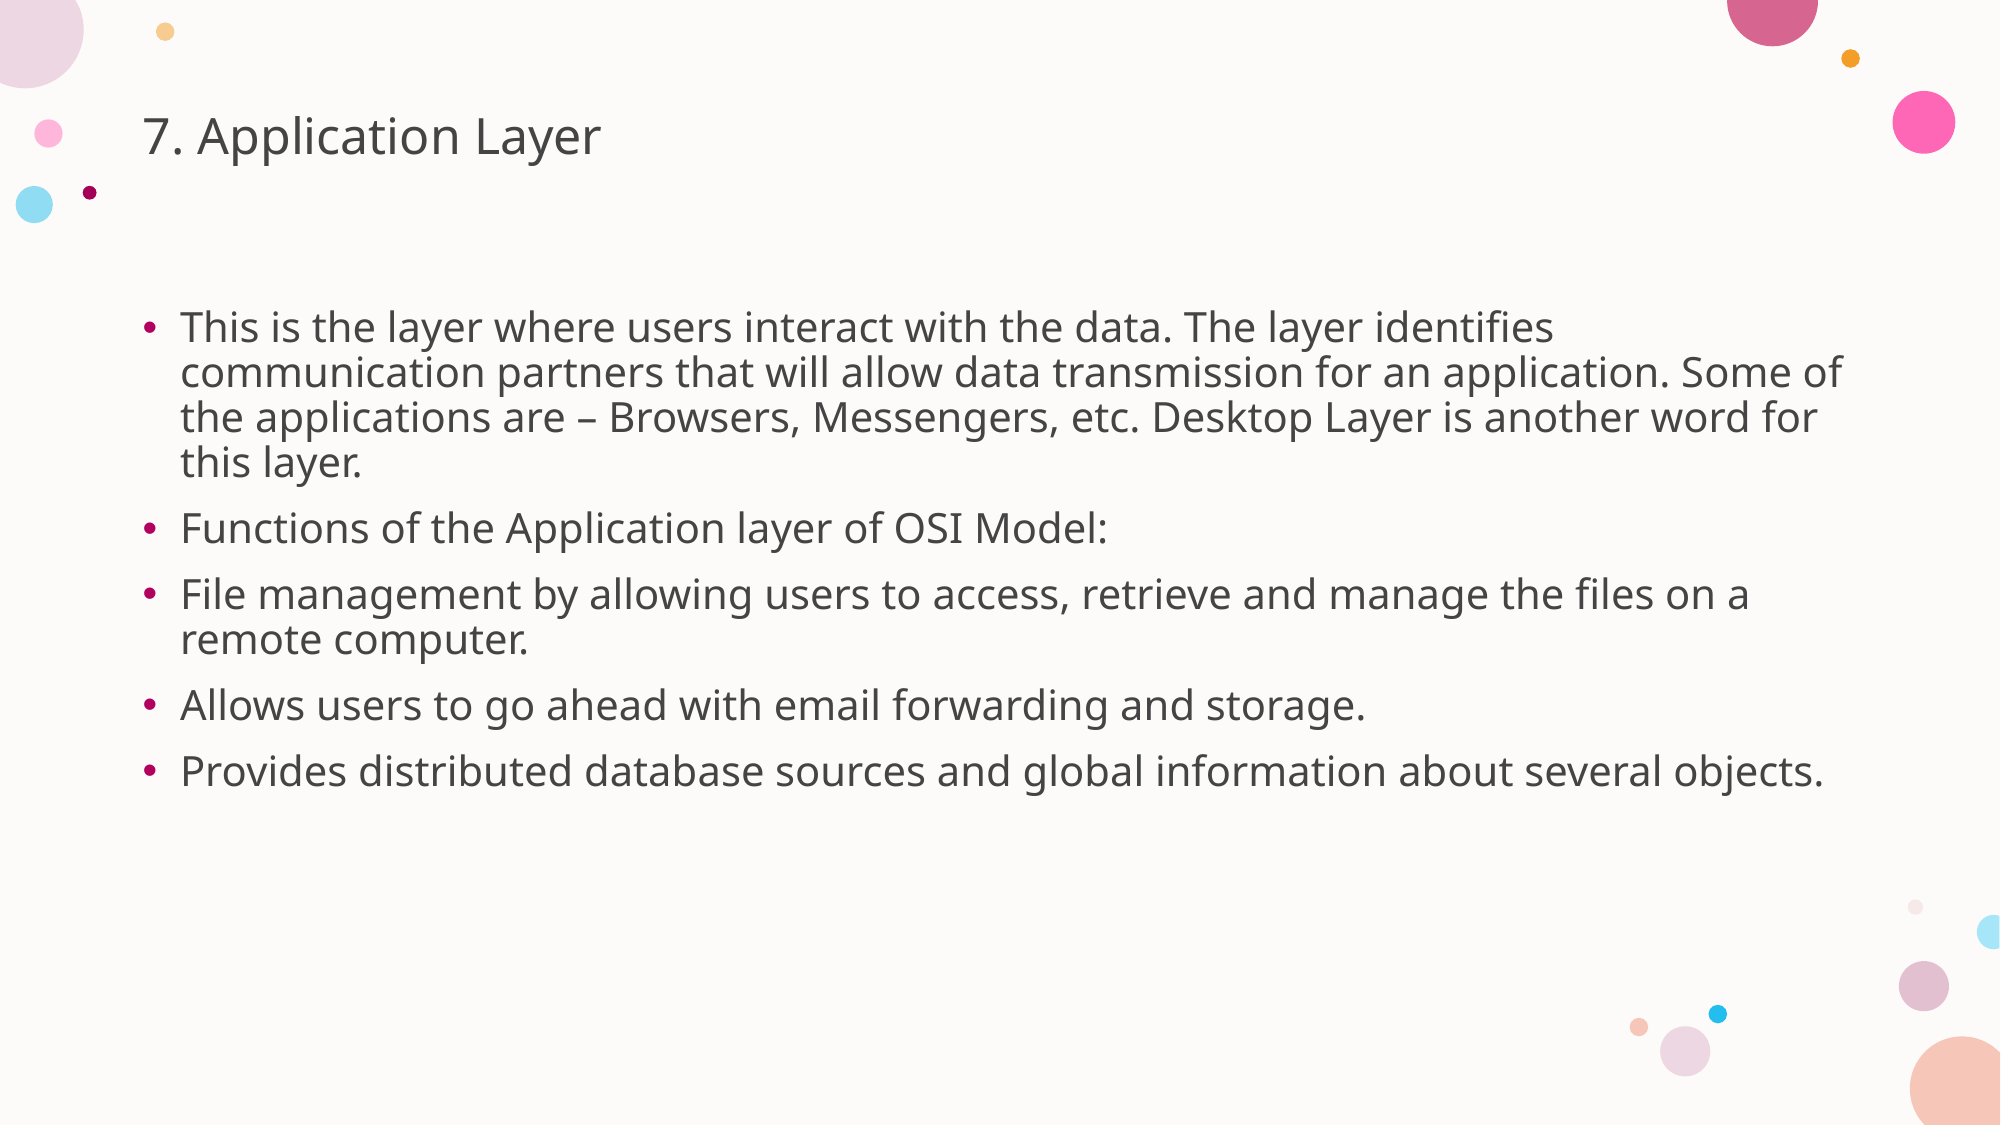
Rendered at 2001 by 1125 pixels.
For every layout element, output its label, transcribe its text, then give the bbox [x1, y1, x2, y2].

title 7. Application Layer [127, 59, 1877, 278]
list This is the layer where users interact with the data. The layer identifies communication partners that will allow data transmission for an application. Some of the applications are – Browsers, Messengers, etc. Desktop Layer is another word for this layer. Functions of the Application layer of OSI Model: File management by allowing users to access, retrieve and manage the files on a remote computer. Allows users to go ahead with email forwarding and storage. Provides distributed database sources and global information about several objects. [127, 299, 1877, 1014]
